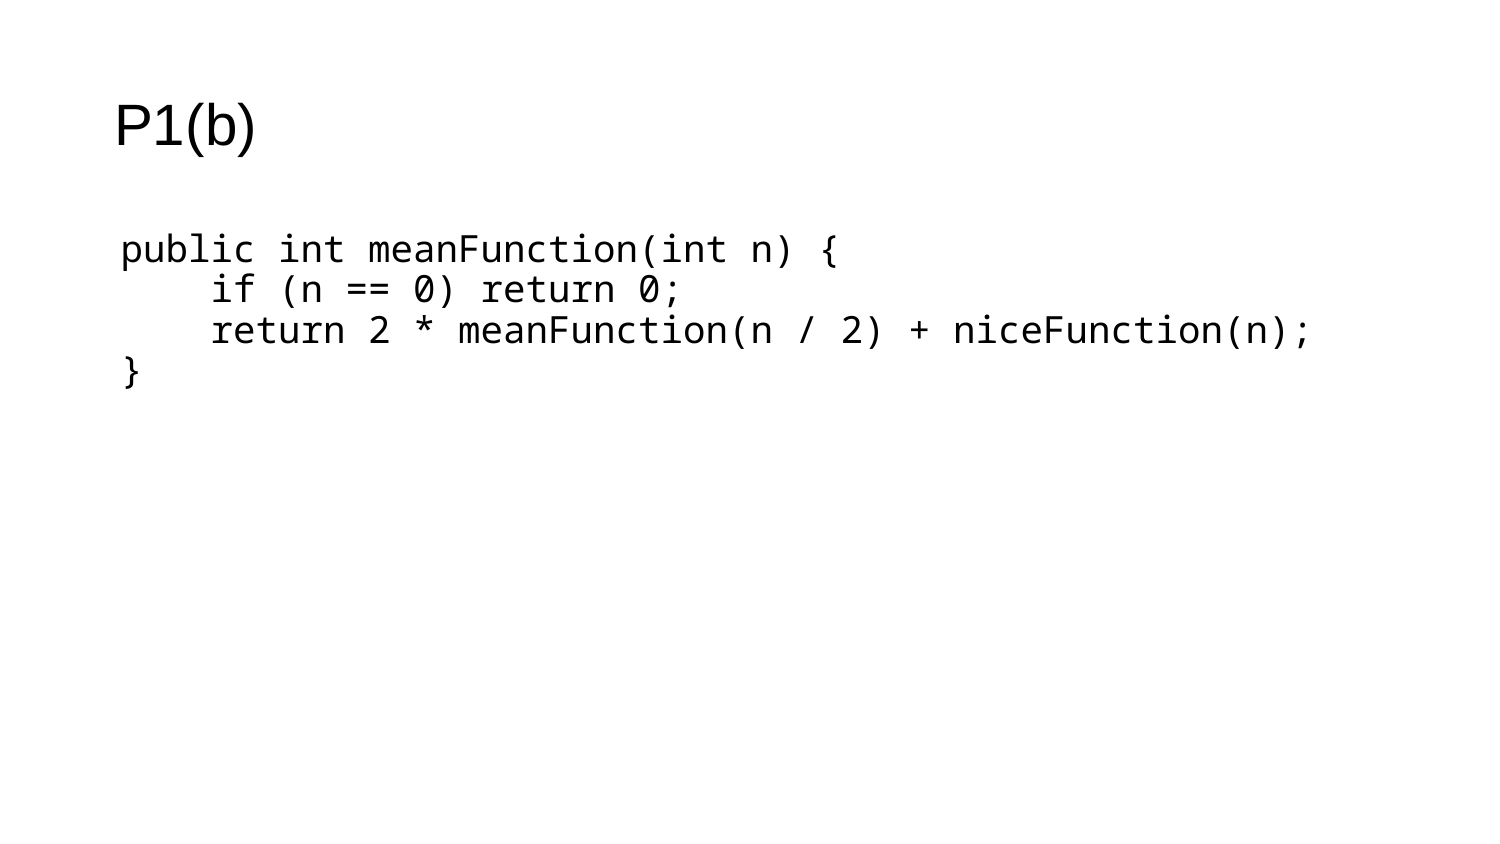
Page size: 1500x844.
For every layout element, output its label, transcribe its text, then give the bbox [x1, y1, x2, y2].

list public int meanFunction(int n) { if (n == 0) return 0; return 2 * meanFunction(n / 2) + niceFunction(n); } [103, 224, 1397, 760]
title P1(b) [103, 44, 1397, 208]
